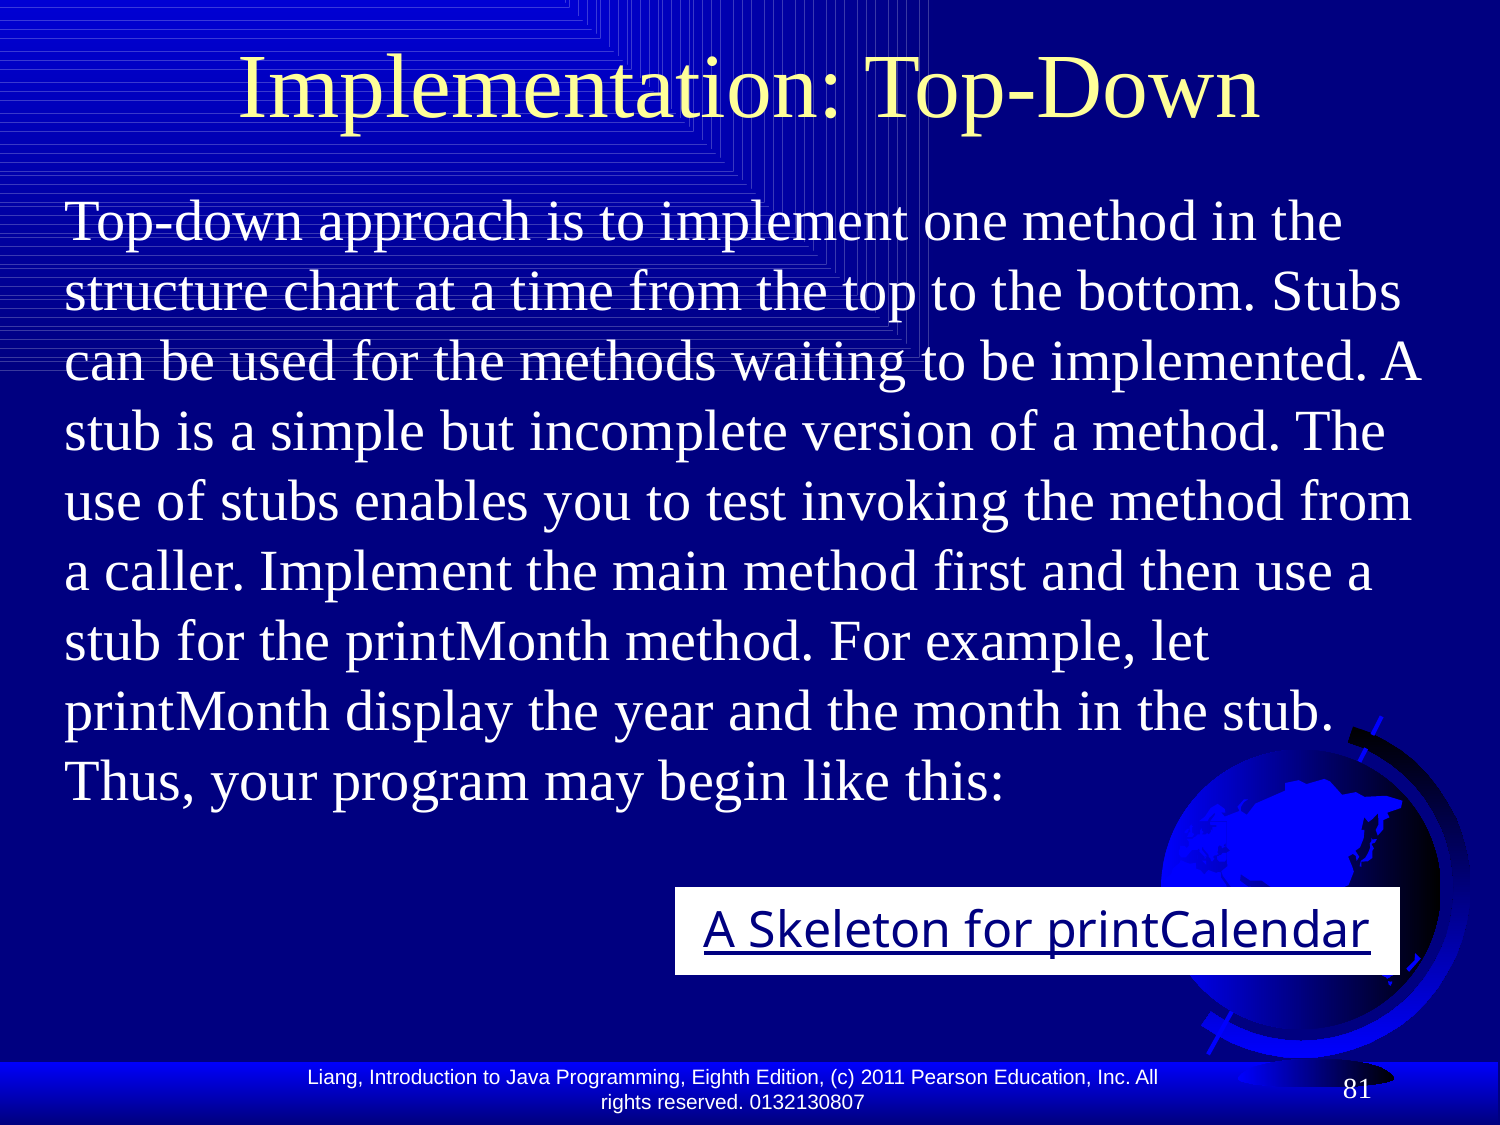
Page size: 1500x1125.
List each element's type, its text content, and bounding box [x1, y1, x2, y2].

slide_number 81 [1074, 1049, 1388, 1125]
title Implementation: Top-Down [112, 37, 1388, 125]
text_box A Skeleton for printCalendar [675, 887, 1401, 975]
text_box Top-down approach is to implement one method in the structure chart at a time from the top to the bottom. Stubs can be used for the methods waiting to be implemented. A stub is a simple but incomplete version of a method. The use of stubs enables you to test invoking the method from a caller. Implement the main method first and then use a stub for the printMonth method. For example, let printMonth display the year and the month in the stub. Thus, your program may begin like this: [50, 174, 1450, 820]
list [112, 820, 1388, 947]
